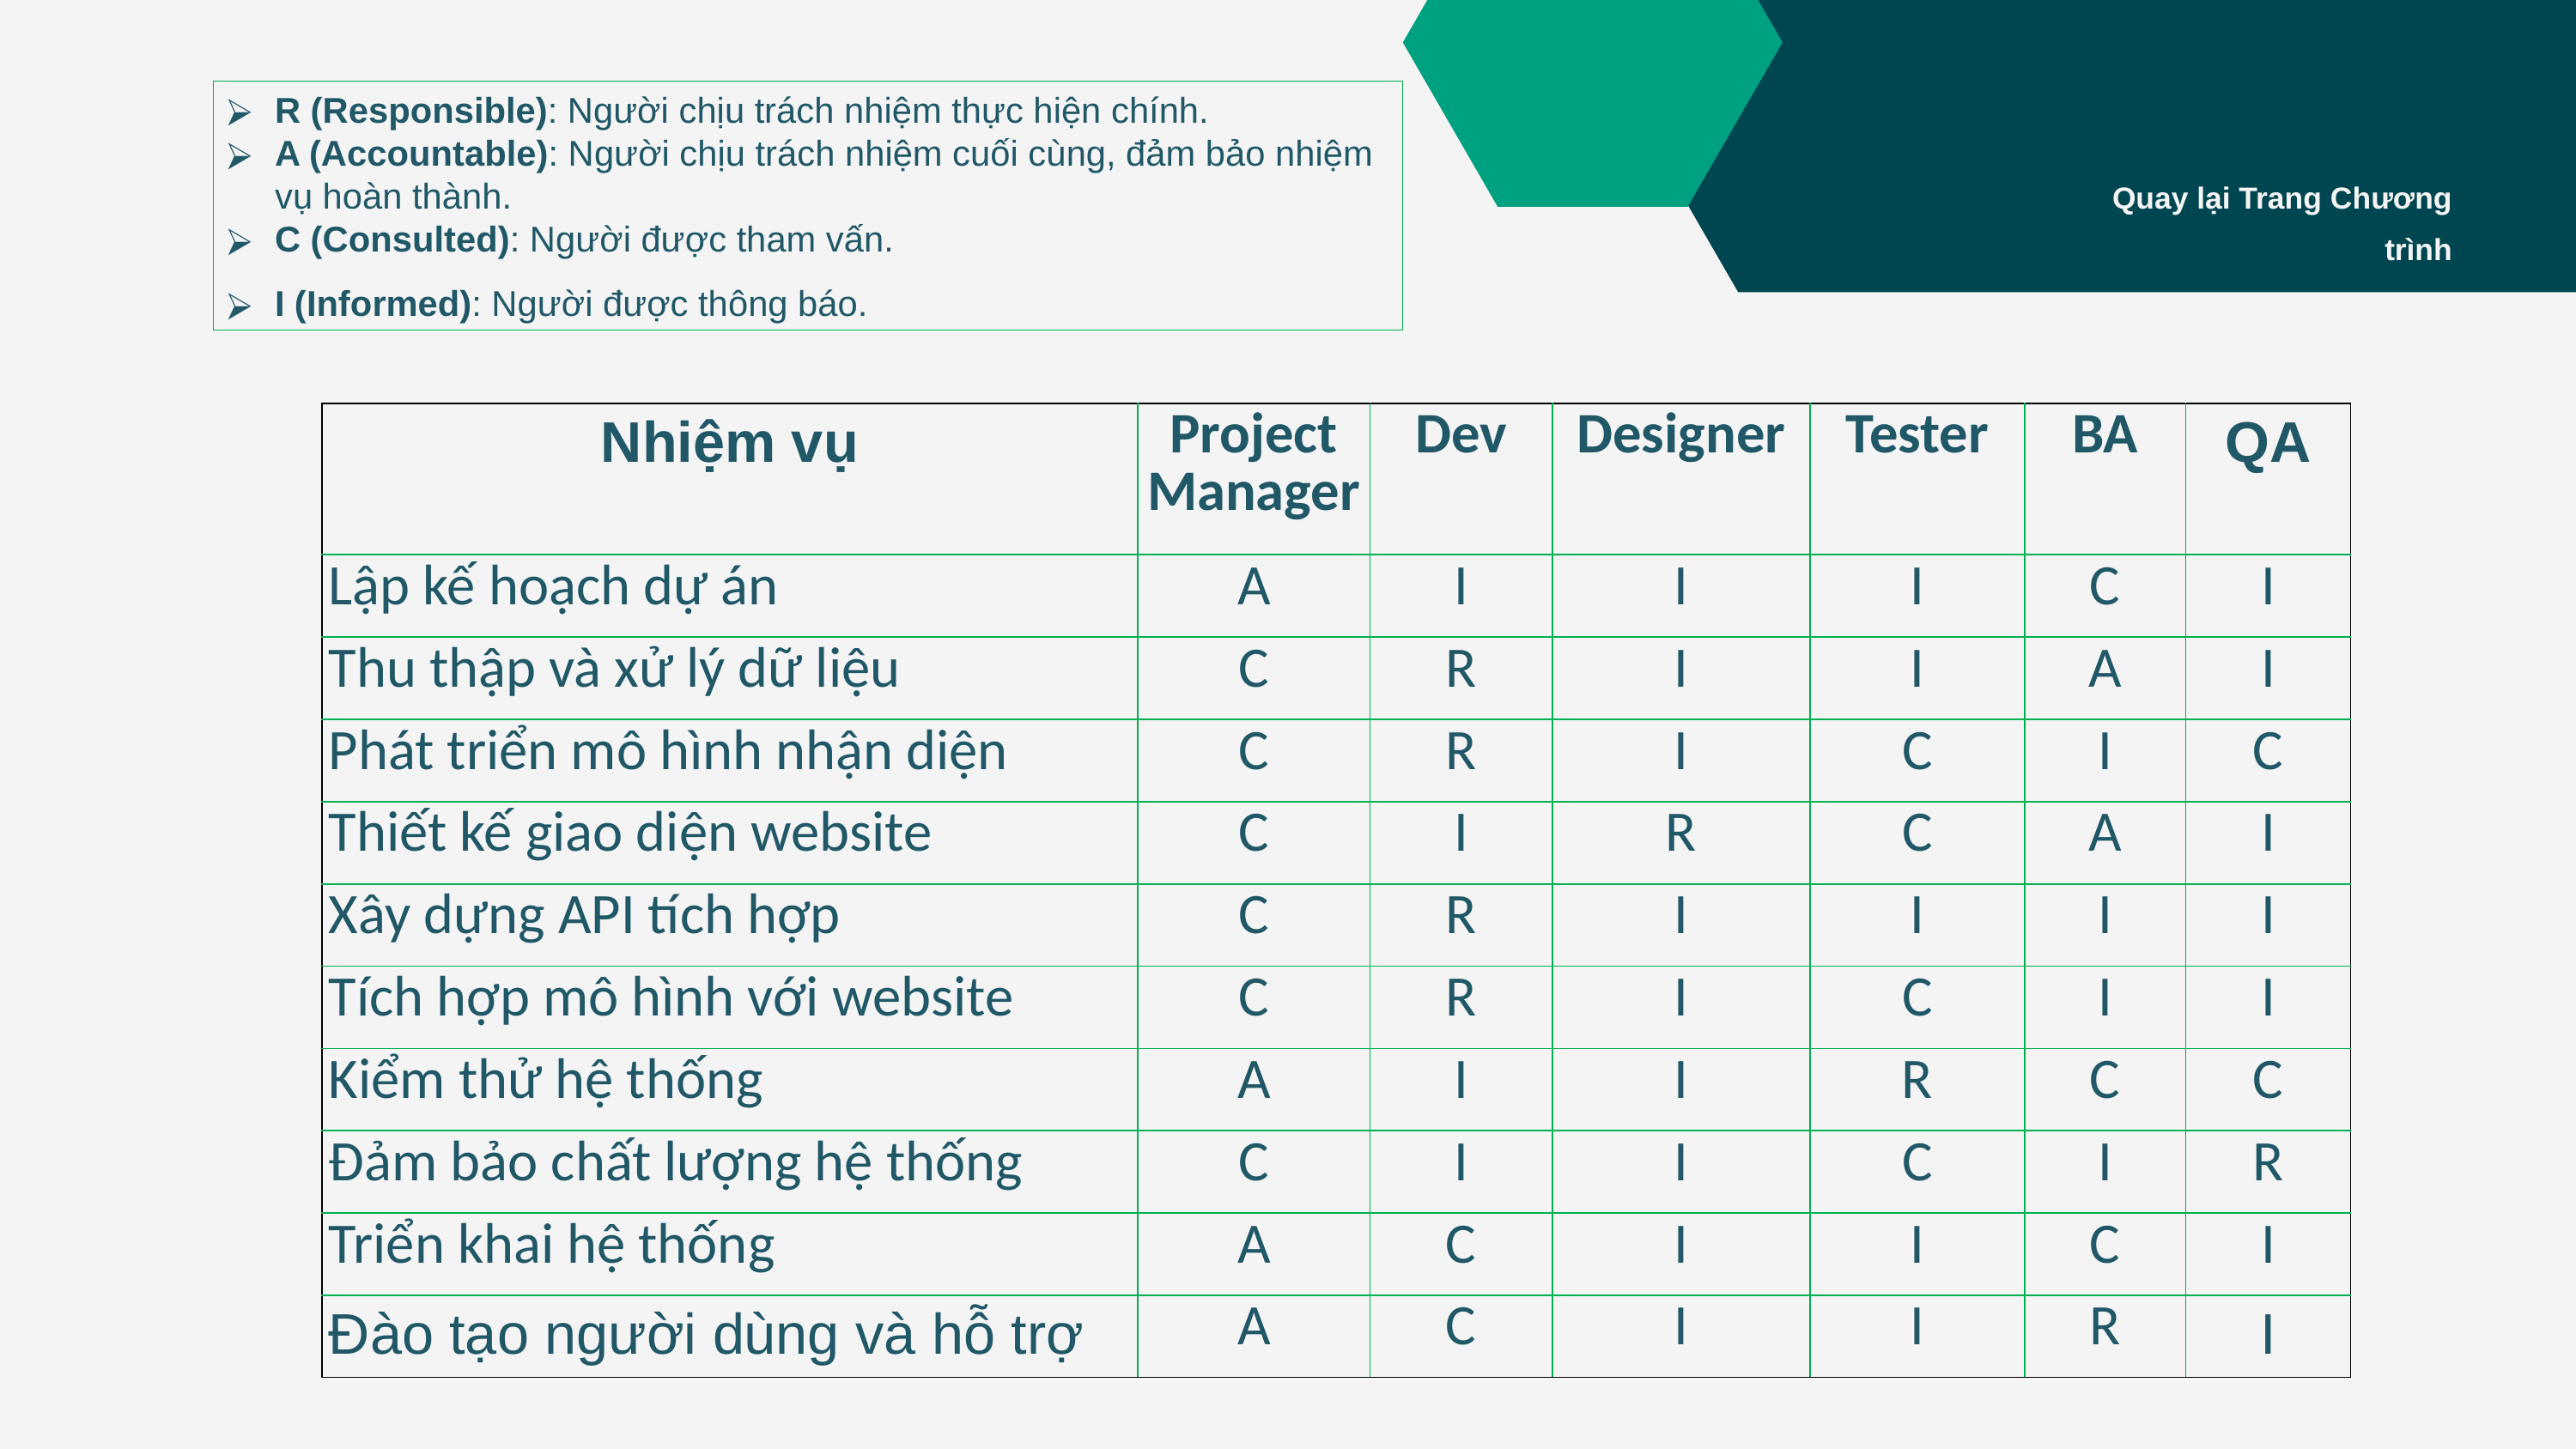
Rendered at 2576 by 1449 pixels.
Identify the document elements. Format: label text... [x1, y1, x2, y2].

table_cell C [2186, 720, 2350, 801]
table_cell I [2186, 1296, 2350, 1377]
table_header Dev [1370, 404, 1552, 554]
table_cell R [1553, 803, 1809, 883]
table_cell C [1811, 803, 2024, 883]
table_cell I [1553, 1131, 1809, 1212]
table_cell Triển khai hệ thống [323, 1214, 1137, 1294]
table_cell I [1553, 885, 1809, 966]
table_cell C [1139, 638, 1370, 718]
table_header QA [2186, 404, 2350, 554]
table_cell Xây dựng API tích hợp [323, 885, 1137, 966]
table_header Nhiệm vụ [323, 404, 1137, 554]
table_cell A [2026, 803, 2185, 883]
table_cell C [1139, 720, 1370, 801]
table_cell I [2186, 1214, 2350, 1294]
table_cell Tích hợp mô hình với website [323, 967, 1137, 1048]
table_cell R [1370, 967, 1552, 1048]
text_box [1402, 0, 1783, 207]
table_cell I [2186, 555, 2350, 636]
table_cell Đảm bảo chất lượng hệ thống [323, 1131, 1137, 1212]
table_header BA [2026, 404, 2185, 554]
table_cell I [1553, 1049, 1809, 1130]
table_cell R [1370, 720, 1552, 801]
table_cell I [1553, 638, 1809, 718]
table_cell R [1811, 1049, 2024, 1130]
table_cell A [1139, 1296, 1370, 1377]
table_cell I [2186, 967, 2350, 1048]
table_cell I [1811, 1296, 2024, 1377]
table_header Tester [1811, 404, 2024, 554]
table_cell I [1370, 555, 1552, 636]
table_cell I [2186, 638, 2350, 718]
table_cell I [2026, 1131, 2185, 1212]
text_box Quay lại Trang Chương trình [2038, 164, 2452, 267]
table_cell A [1139, 555, 1370, 636]
table_cell C [1139, 967, 1370, 1048]
table_cell I [1370, 1049, 1552, 1130]
table_cell I [1811, 555, 2024, 636]
table_cell I [1370, 803, 1552, 883]
table_cell Kiểm thử hệ thống [323, 1049, 1137, 1130]
table_cell C [1139, 803, 1370, 883]
table_cell I [1811, 885, 2024, 966]
table_cell C [1811, 967, 2024, 1048]
table_cell C [2026, 555, 2185, 636]
table_cell I [2186, 803, 2350, 883]
table_cell A [1139, 1049, 1370, 1130]
table_cell C [1811, 1131, 2024, 1212]
table_cell C [1370, 1214, 1552, 1294]
table_cell I [2026, 720, 2185, 801]
table_cell I [1811, 1214, 2024, 1294]
table_cell C [1811, 720, 2024, 801]
table_cell C [1139, 1131, 1370, 1212]
table_cell I [1553, 1214, 1809, 1294]
table_header Project Manager [1139, 404, 1370, 554]
table_cell C [2026, 1214, 2185, 1294]
text_box R (Responsible): Người chịu trách nhiệm thực hiện chính. A (Accountable): Người chịu trách nhiệm cuối cùng, đảm bảo nhiệm vụ hoàn thành. C (Consulted): Người được tham vấn. I (Informed): Người được thông báo. [213, 81, 1403, 330]
table_cell R [1370, 638, 1552, 718]
table_header Designer [1553, 404, 1809, 554]
table_cell I [2026, 885, 2185, 966]
table_cell I [1553, 555, 1809, 636]
table_cell I [2186, 885, 2350, 966]
table_cell C [2186, 1049, 2350, 1130]
table_cell Đào tạo người dùng và hỗ trợ [323, 1296, 1137, 1377]
table_cell I [2026, 967, 2185, 1048]
table_cell Thiết kế giao diện website [323, 803, 1137, 883]
table_cell I [1553, 1296, 1809, 1377]
table_cell Phát triển mô hình nhận diện [323, 720, 1137, 801]
table_cell R [2186, 1131, 2350, 1212]
table_cell C [1139, 885, 1370, 966]
text_box [1688, 0, 2576, 293]
table_cell I [1553, 967, 1809, 1048]
table_cell R [2026, 1296, 2185, 1377]
table_cell C [2026, 1049, 2185, 1130]
table_cell A [1139, 1214, 1370, 1294]
table_cell Lập kế hoạch dự án [323, 555, 1137, 636]
table_cell I [1553, 720, 1809, 801]
table_cell I [1811, 638, 2024, 718]
table_cell R [1370, 885, 1552, 966]
table_cell C [1370, 1296, 1552, 1377]
table_cell A [2026, 638, 2185, 718]
table_cell I [1370, 1131, 1552, 1212]
table_cell Thu thập và xử lý dữ liệu [323, 638, 1137, 718]
